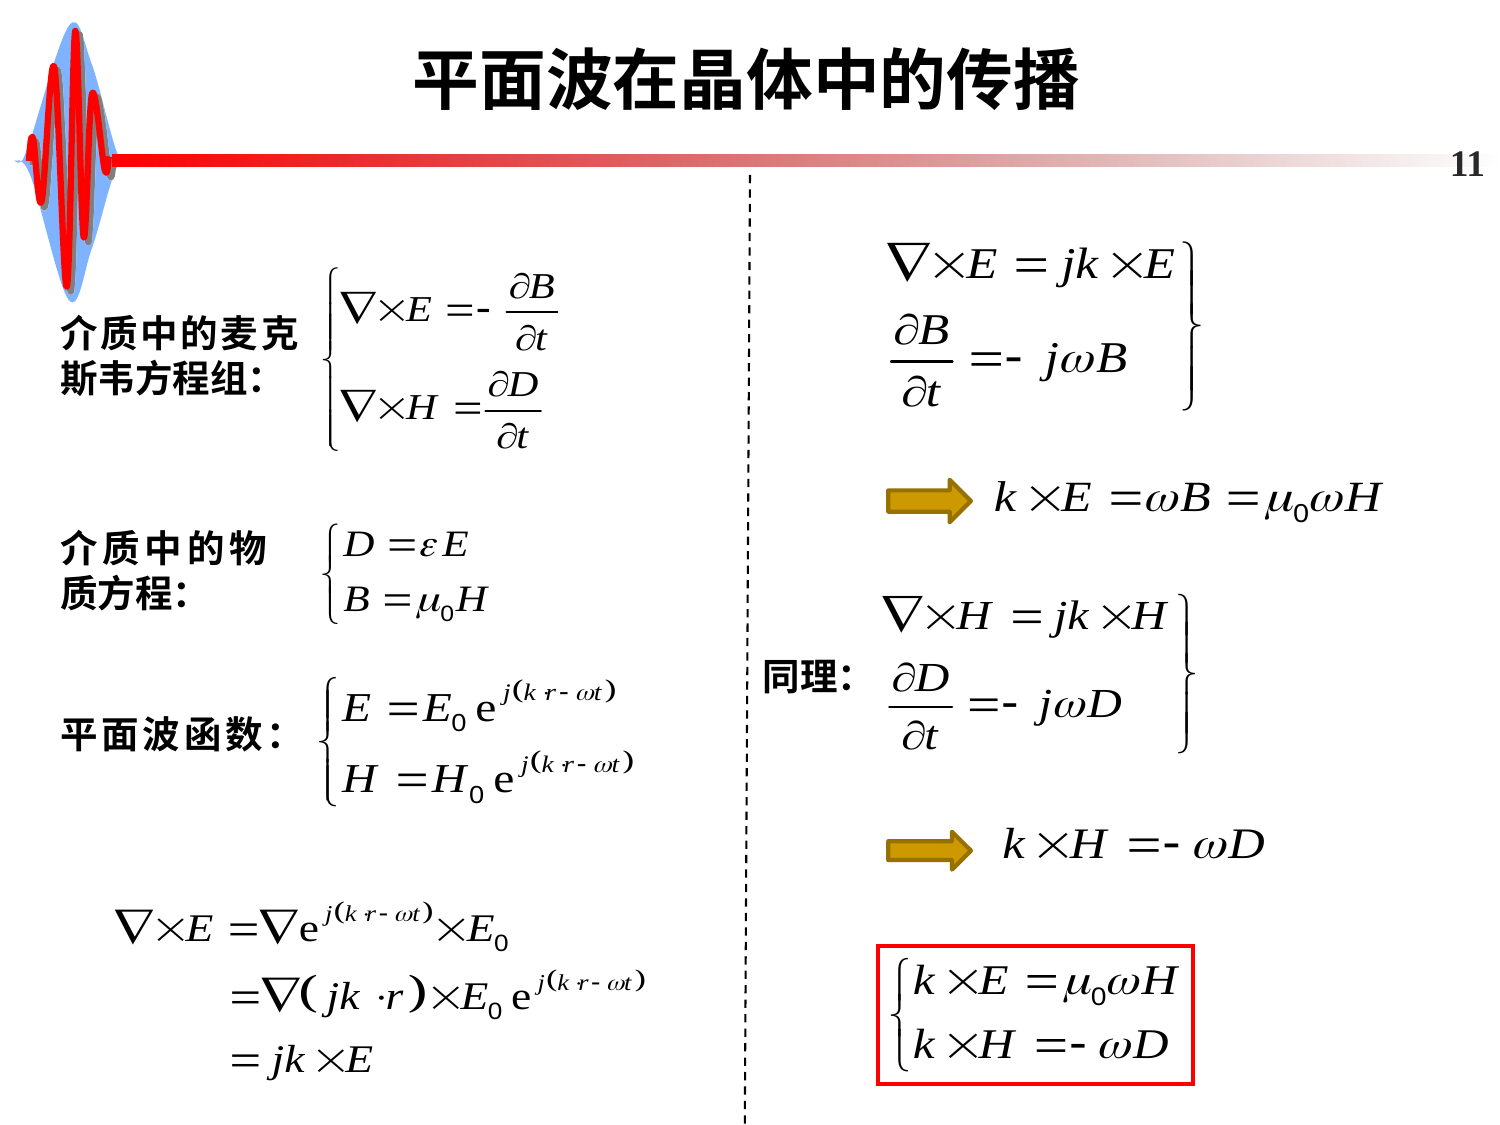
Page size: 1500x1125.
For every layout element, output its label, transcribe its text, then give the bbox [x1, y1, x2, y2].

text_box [109, 895, 657, 1092]
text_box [881, 230, 1213, 422]
text_box [886, 829, 974, 872]
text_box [308, 670, 646, 815]
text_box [313, 258, 568, 461]
text_box [886, 477, 974, 525]
text_box 平面波函数： [45, 704, 282, 764]
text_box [744, 174, 751, 1125]
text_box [986, 467, 1397, 534]
text_box 介质中的物质方程： [45, 517, 282, 622]
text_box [876, 584, 1208, 764]
text_box 介质中的麦克斯韦方程组： [45, 302, 308, 408]
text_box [879, 947, 1192, 1083]
slide_number 11 [1370, 143, 1500, 180]
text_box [312, 515, 501, 634]
title 平面波在晶体中的传播 [159, 19, 1334, 137]
text_box 同理： [755, 645, 871, 705]
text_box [994, 818, 1277, 870]
